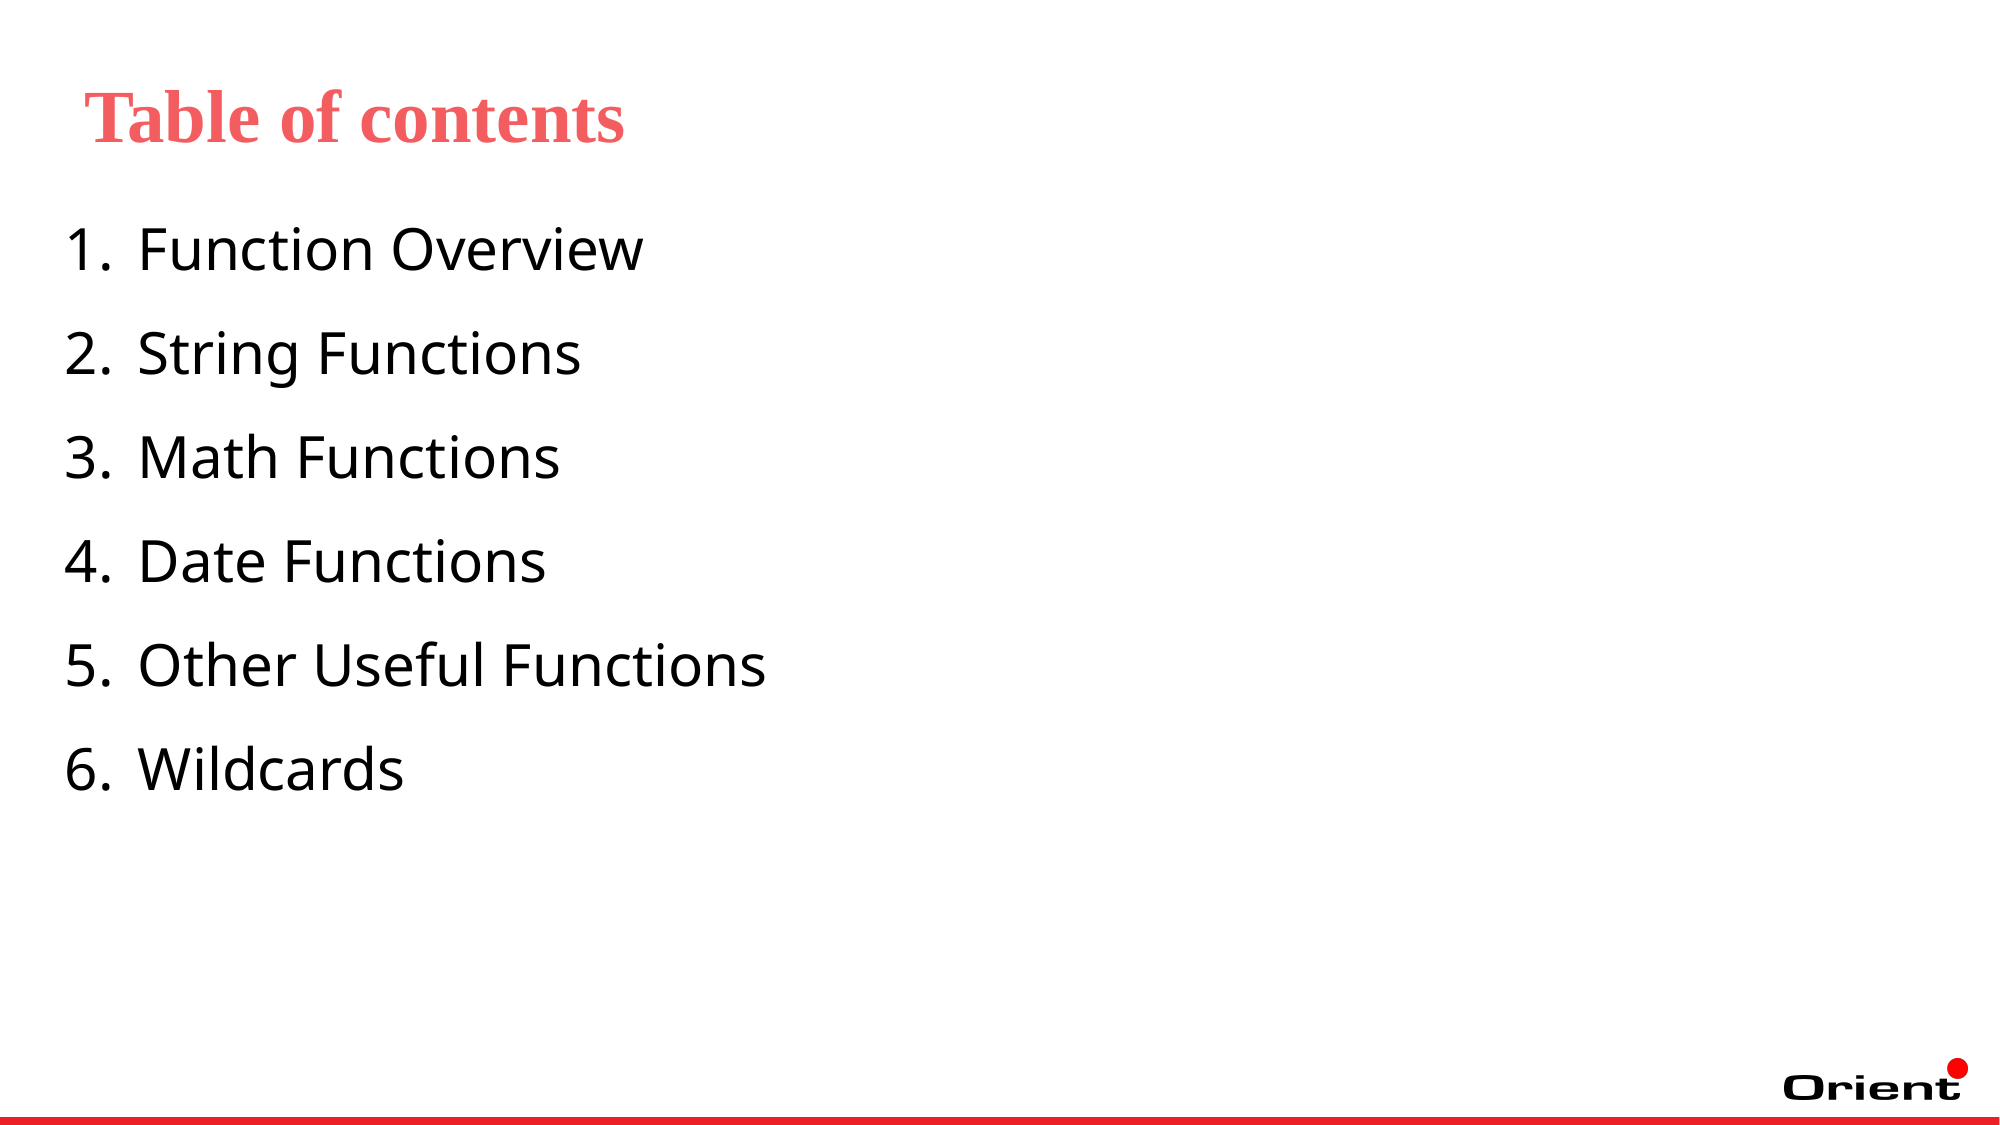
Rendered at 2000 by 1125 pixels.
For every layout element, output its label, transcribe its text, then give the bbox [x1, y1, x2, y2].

list Function Overview String Functions Math Functions Date Functions Other Useful Functions Wildcards [49, 190, 1987, 1098]
text_box Table of contents [69, 59, 1073, 165]
